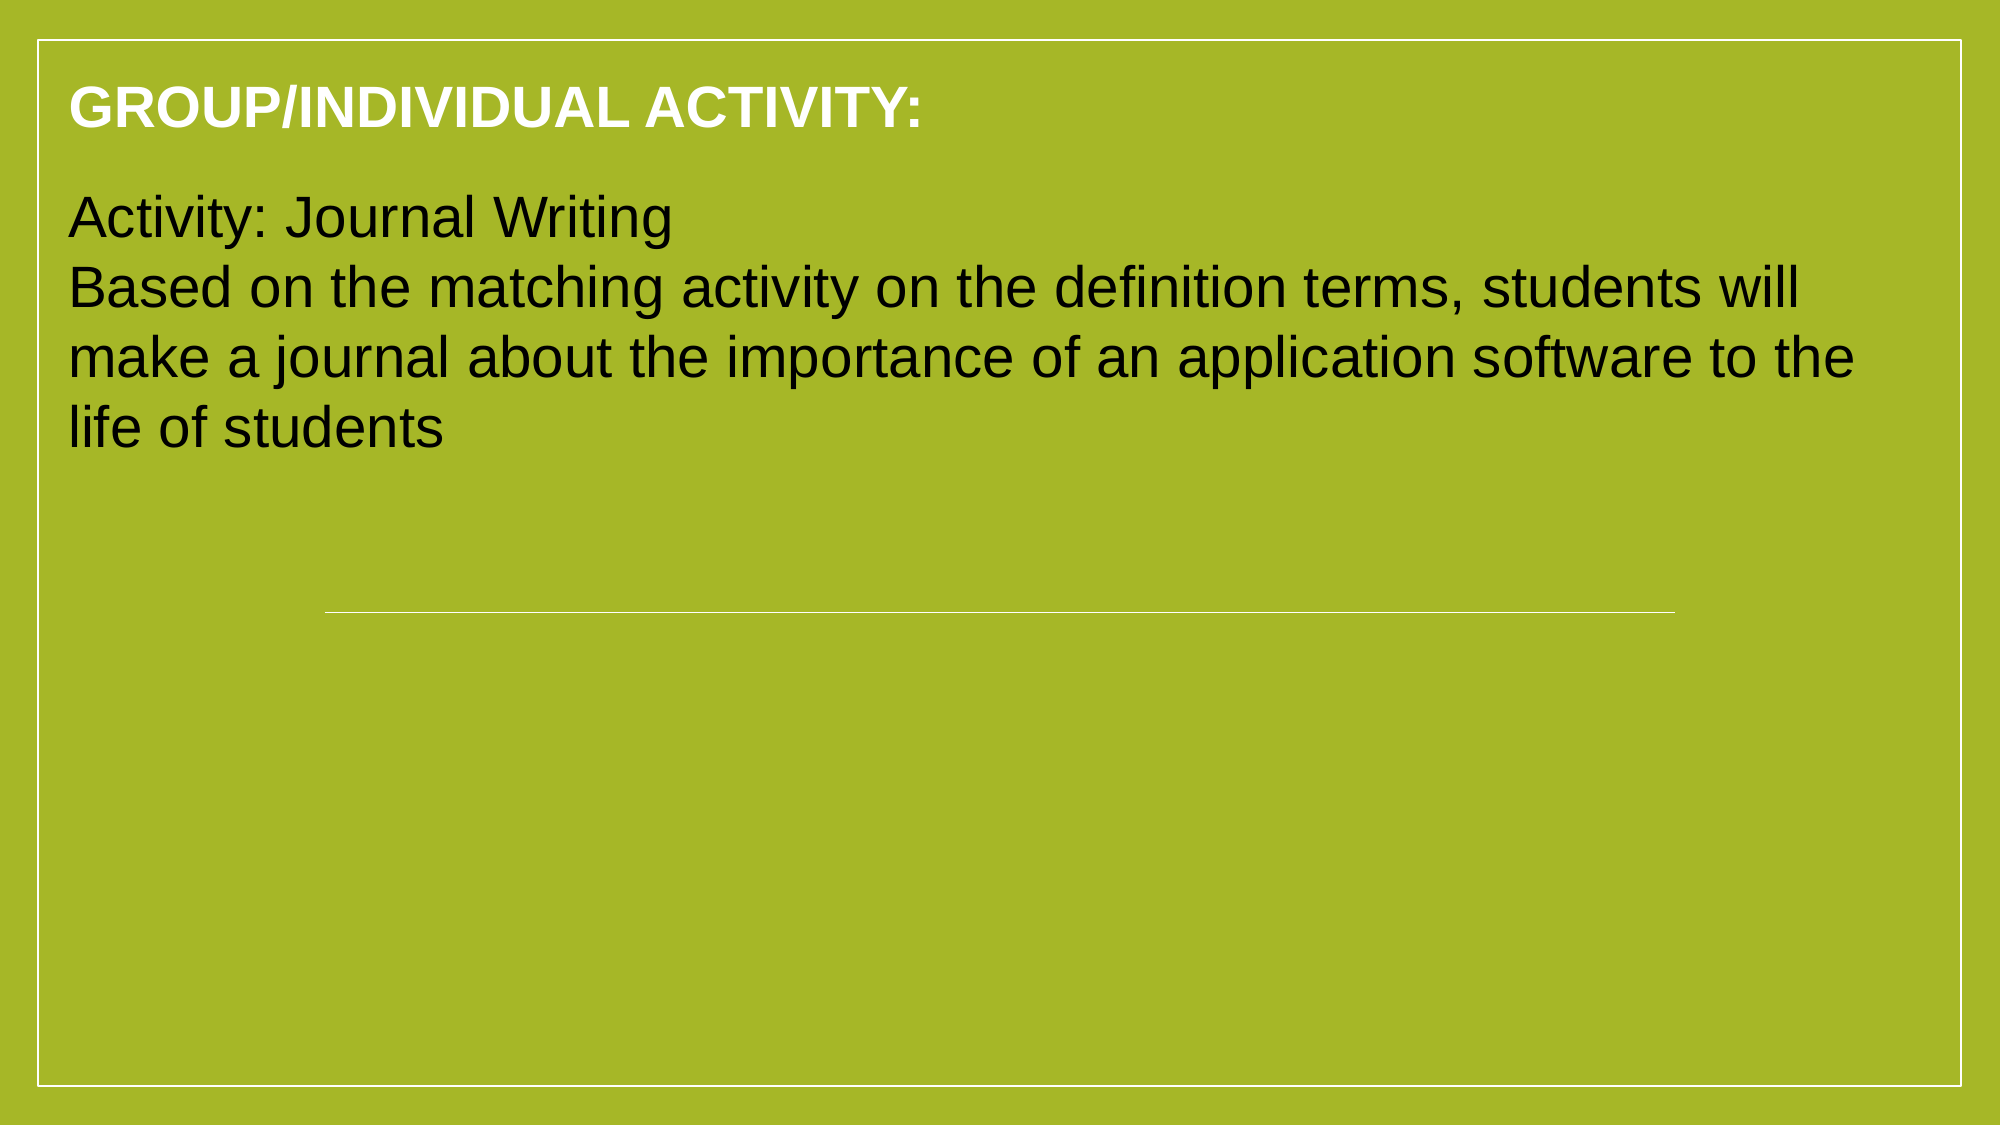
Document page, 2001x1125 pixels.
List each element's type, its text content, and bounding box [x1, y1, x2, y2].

title Group/Individual Activity: [53, 67, 1689, 171]
text_box Activity: Journal Writing Based on the matching activity on the definition terms, students will make a journal about the importance of an application software to the life of students [53, 171, 1942, 467]
